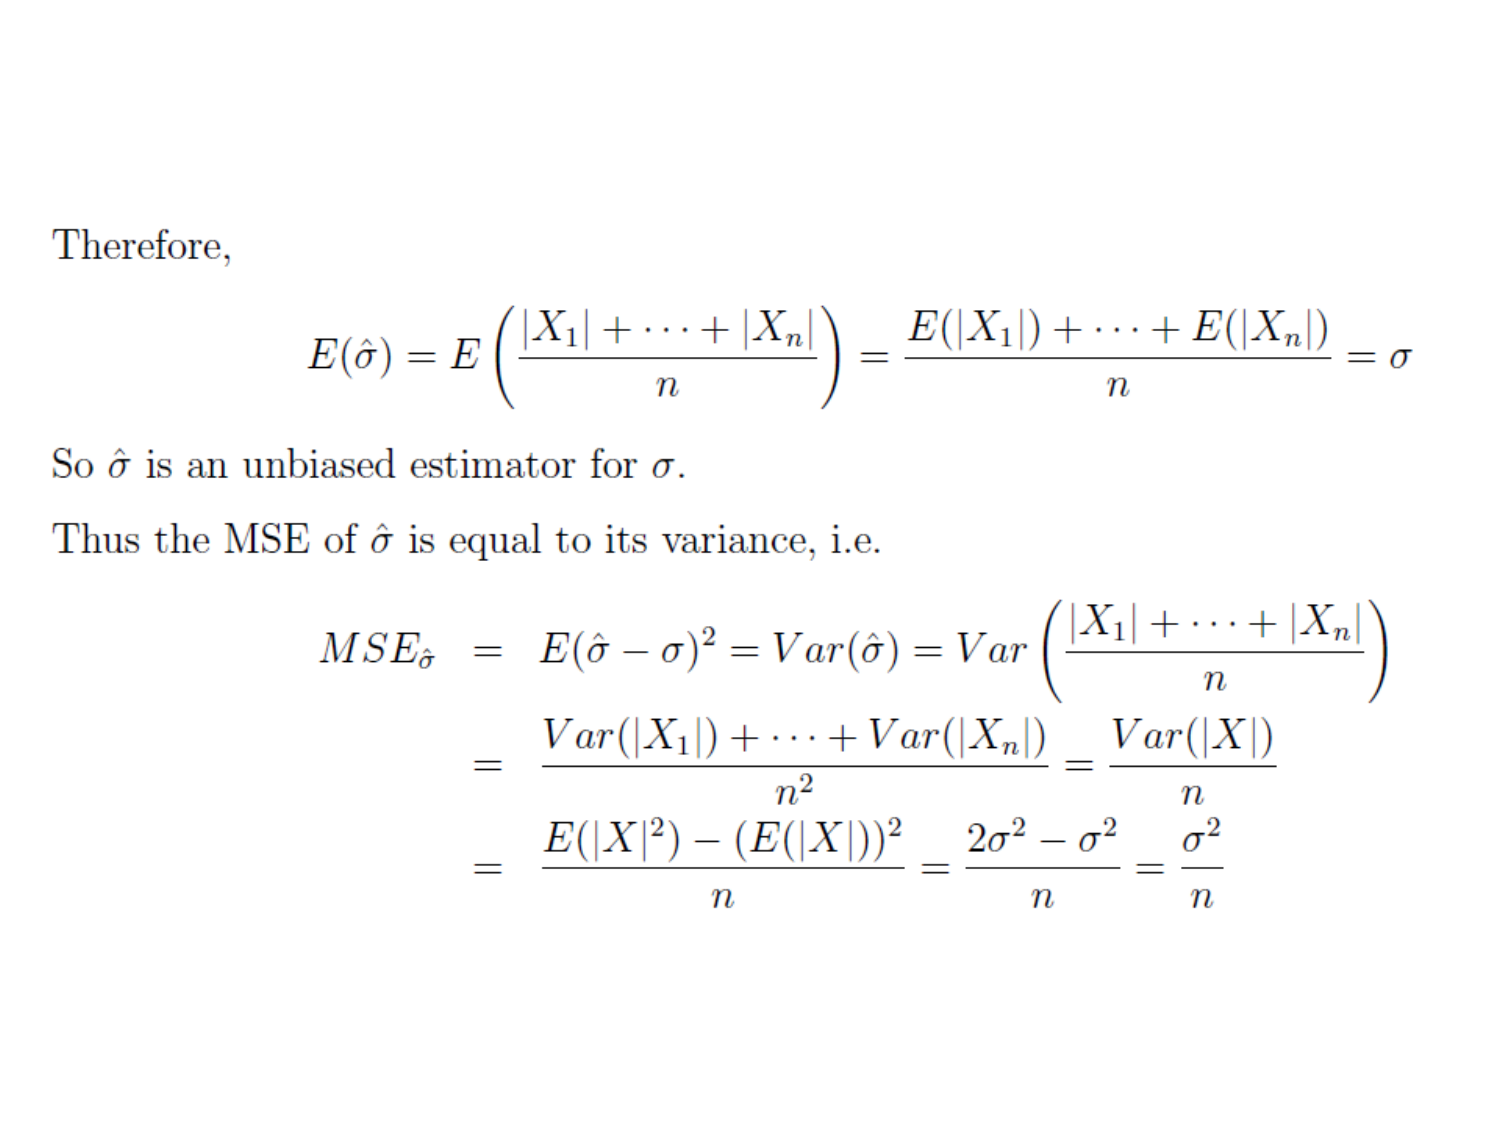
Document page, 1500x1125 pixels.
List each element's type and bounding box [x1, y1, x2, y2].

picture [0, 184, 1500, 941]
